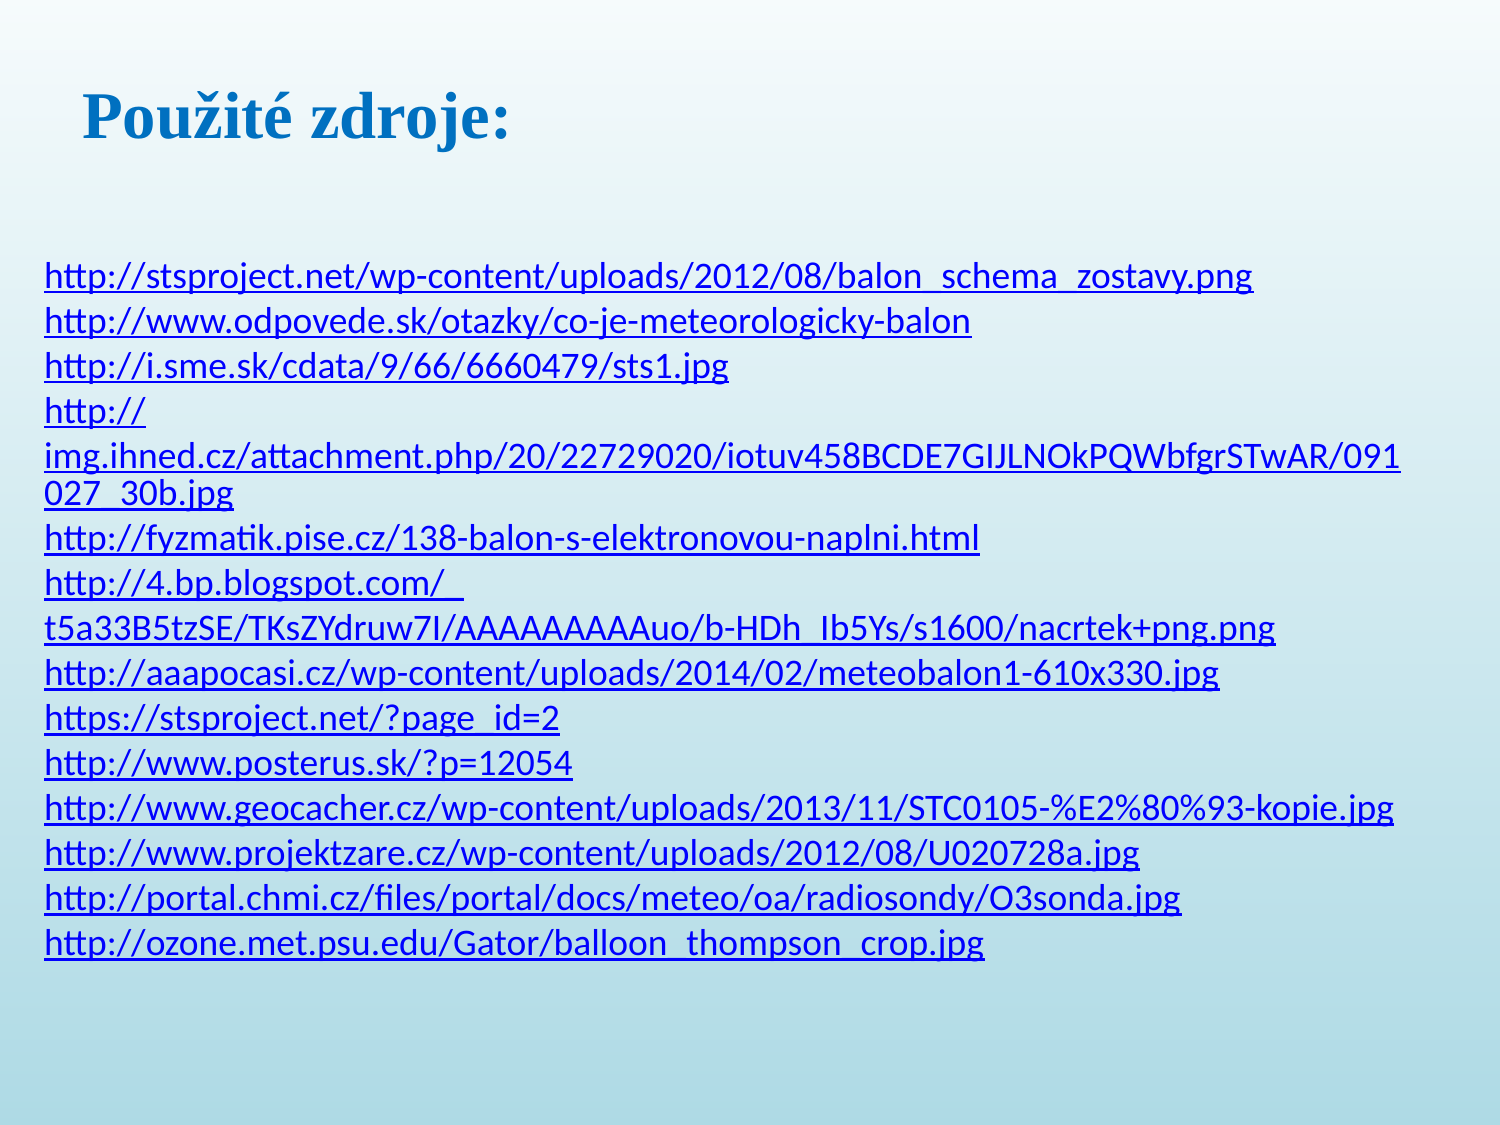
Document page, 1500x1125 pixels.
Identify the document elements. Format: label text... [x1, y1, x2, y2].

text_box http://stsproject.net/wp-content/uploads/2012/08/balon_schema_zostavy.png http://www.odpovede.sk/otazky/co-je-meteorologicky-balon http://i.sme.sk/cdata/9/66/6660479/sts1.jpg http://img.ihned.cz/attachment.php/20/22729020/iotuv458BCDE7GIJLNOkPQWbfgrSTwAR/091027_30b.jpg http://fyzmatik.pise.cz/138-balon-s-elektronovou-naplni.html http://4.bp.blogspot.com/_t5a33B5tzSE/TKsZYdruw7I/AAAAAAAAAuo/b-HDh_Ib5Ys/s1600/nacrtek+png.png http://aaapocasi.cz/wp-content/uploads/2014/02/meteobalon1-610x330.jpg https://stsproject.net/?page_id=2 http://www.posterus.sk/?p=12054 http://www.geocacher.cz/wp-content/uploads/2013/11/STC0105-%E2%80%93-kopie.jpg http://www.projektzare.cz/wp-content/uploads/2012/08/U020728a.jpg http://portal.chmi.cz/files/portal/docs/meteo/oa/radiosondy/O3sonda.jpg http://ozone.met.psu.edu/Gator/balloon_thompson_crop.jpg [29, 243, 1421, 979]
text_box Použité zdroje: [67, 64, 565, 160]
